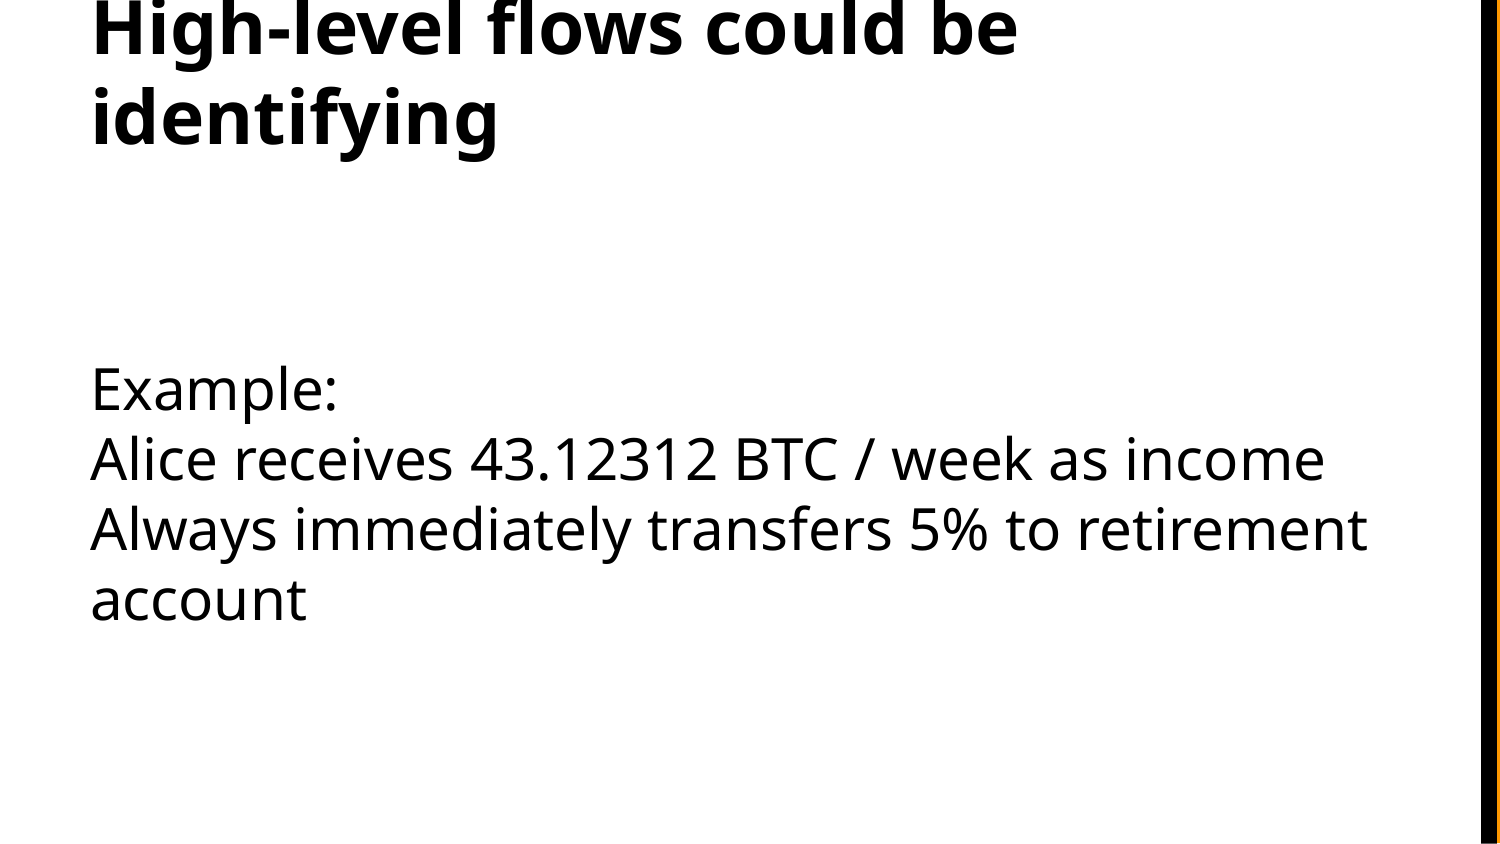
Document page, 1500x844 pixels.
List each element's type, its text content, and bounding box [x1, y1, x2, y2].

list Example: Alice receives 43.12312 BTC / week as income Always immediately transfers 5% to retirement account [75, 196, 1425, 808]
title High-level flows could be identifying [75, 33, 1425, 175]
